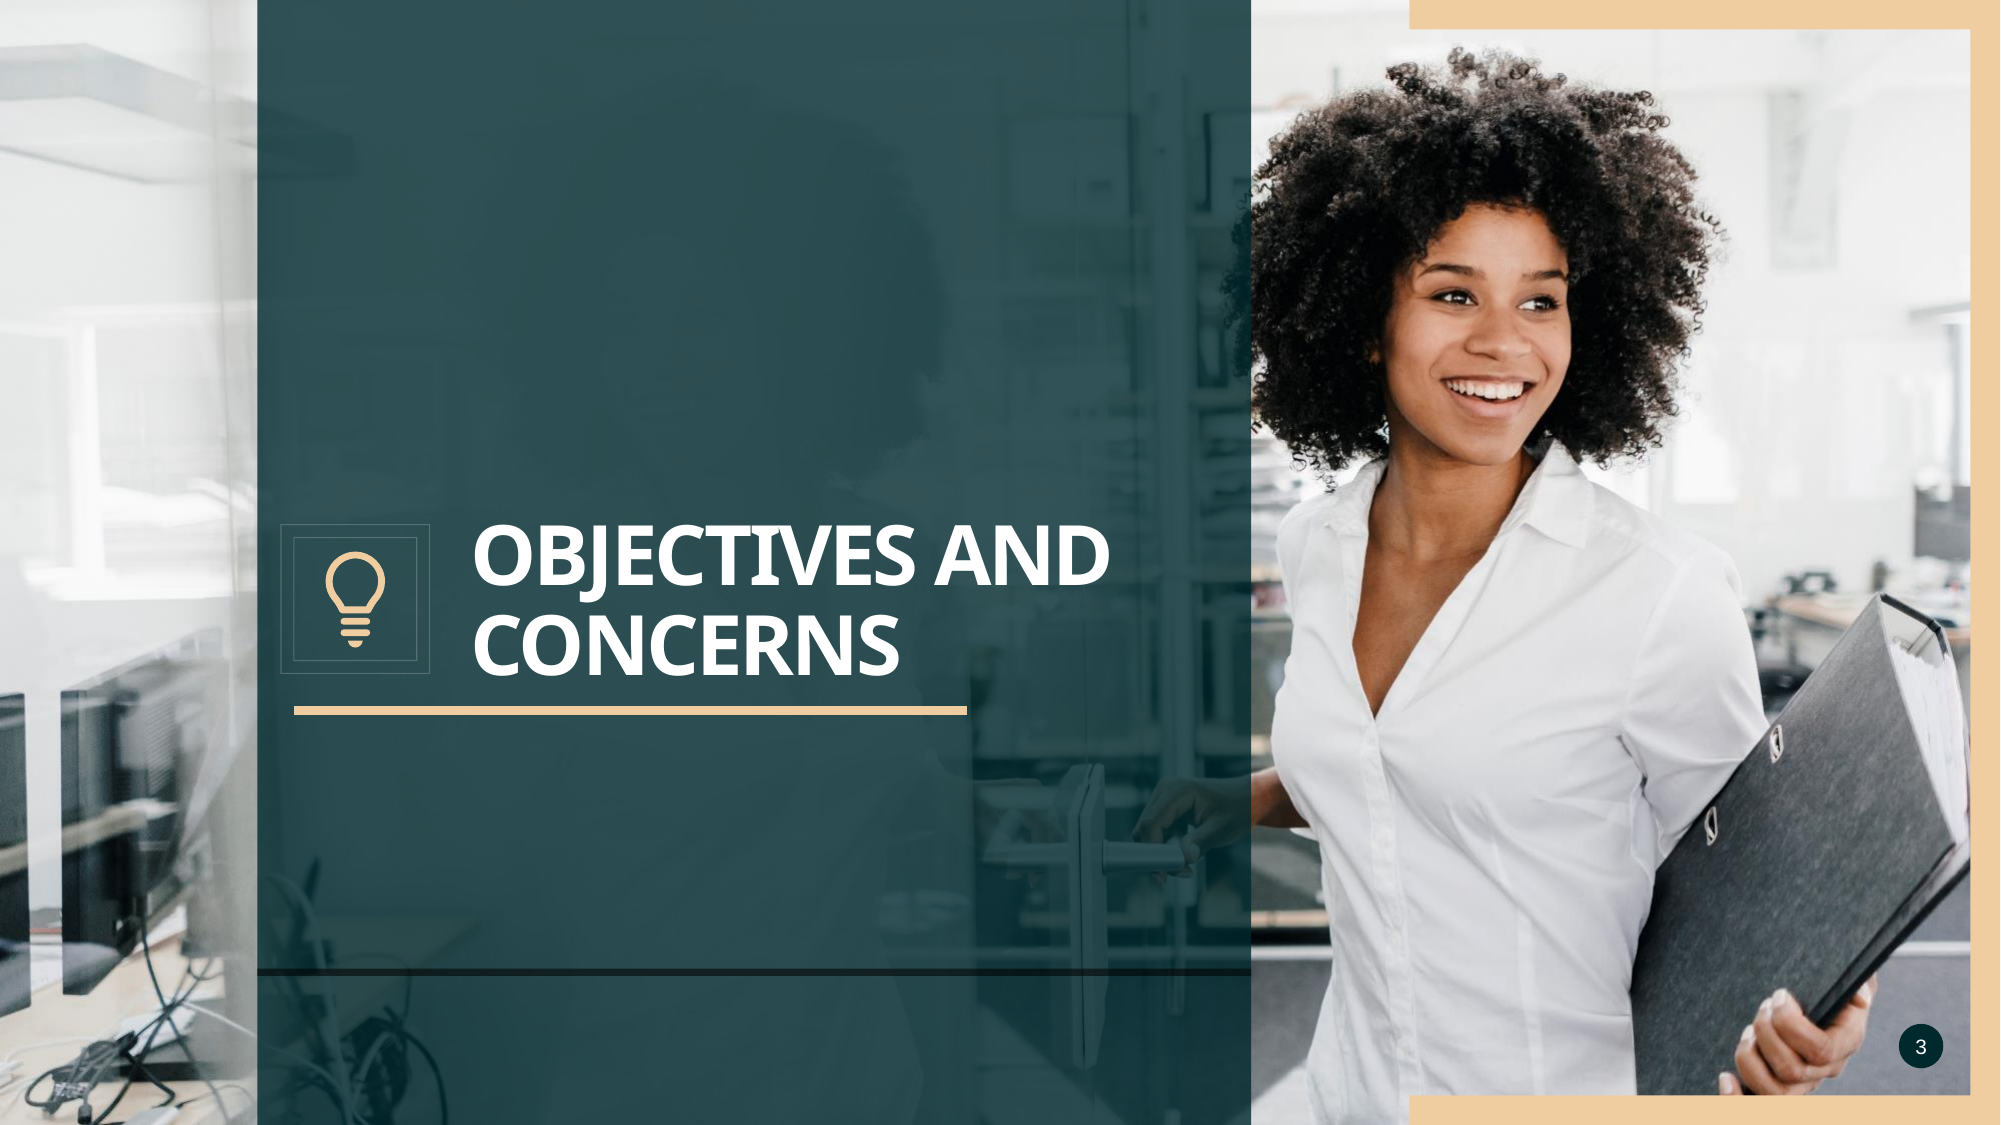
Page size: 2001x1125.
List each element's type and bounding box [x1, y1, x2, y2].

picture [0, 0, 1971, 1125]
text_box [280, 524, 430, 674]
